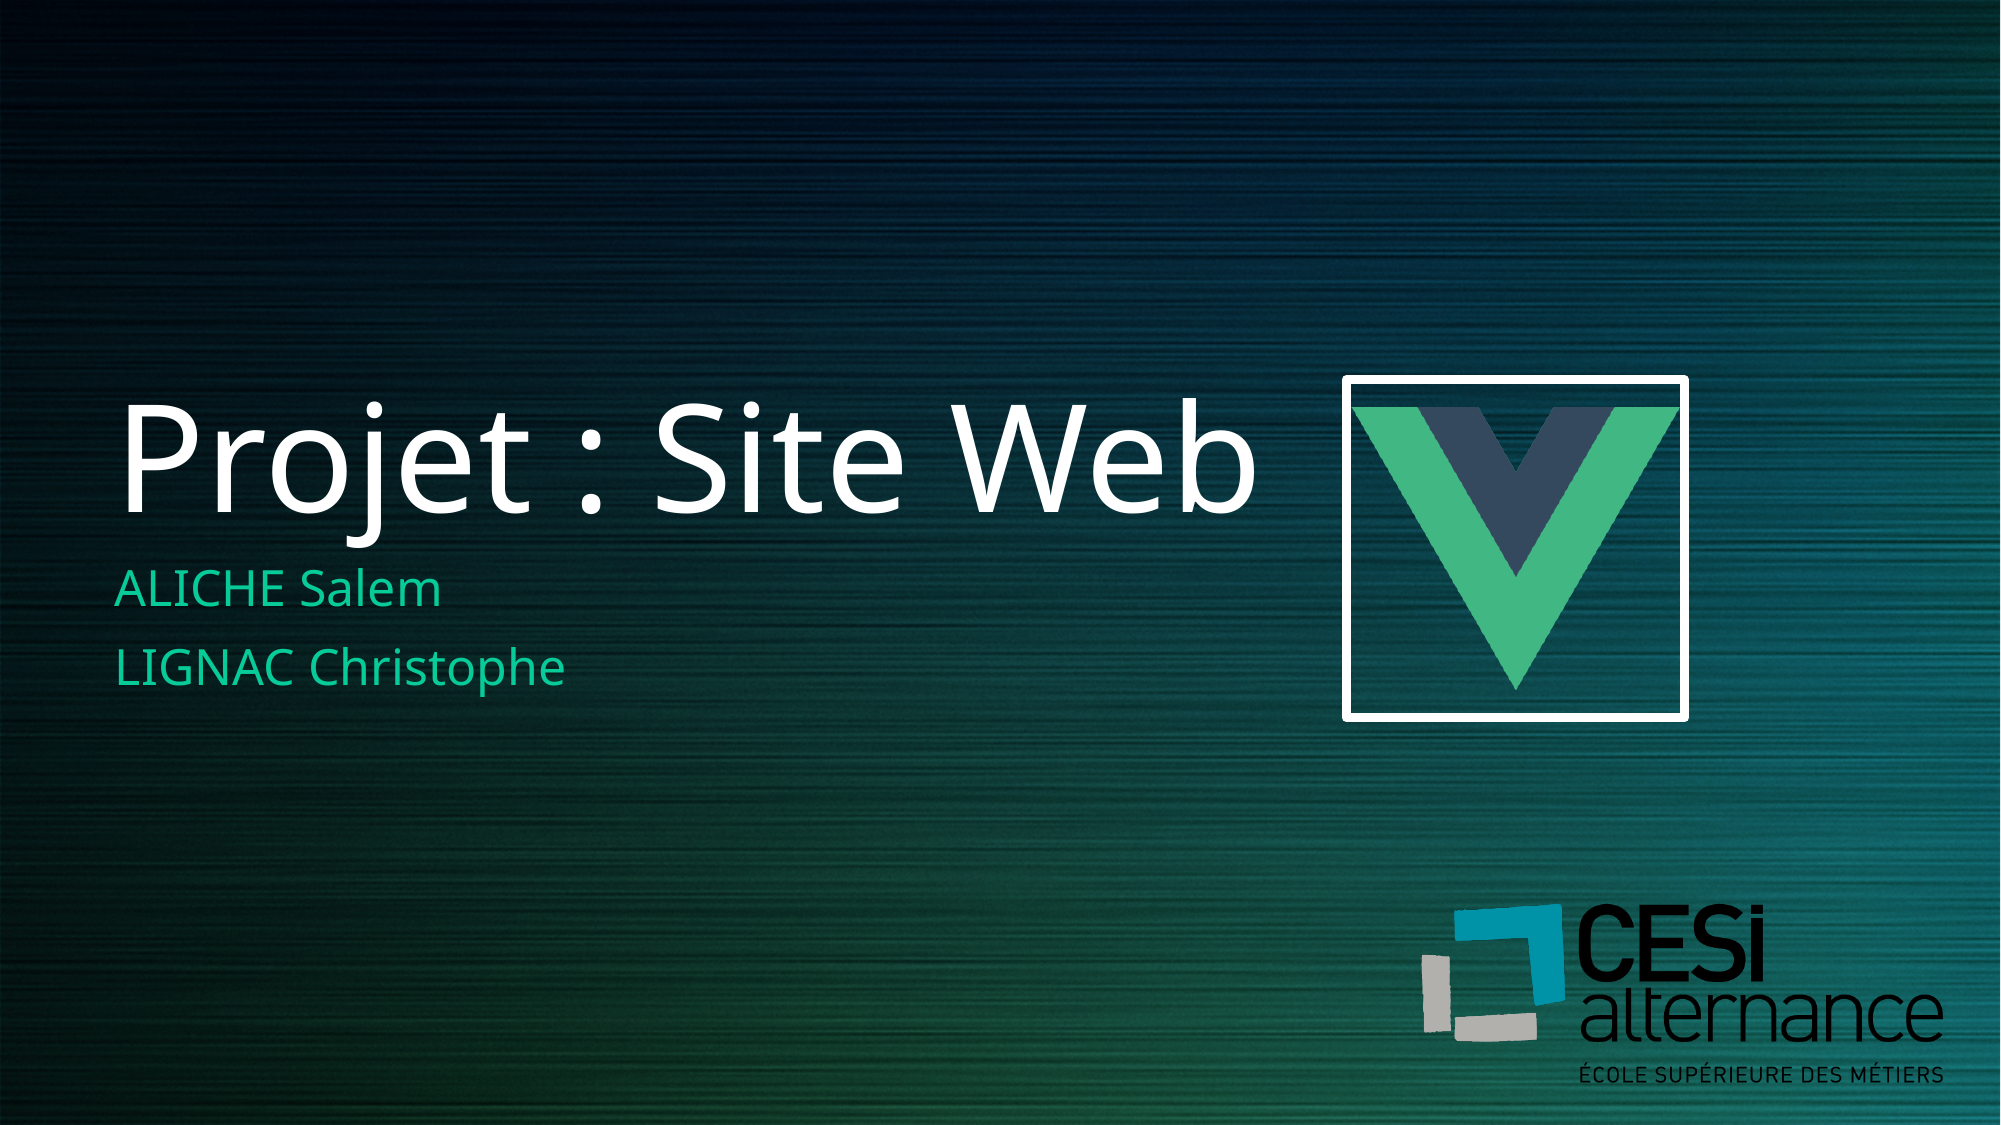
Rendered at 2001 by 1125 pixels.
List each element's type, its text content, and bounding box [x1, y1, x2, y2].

title Projet : Site Web [99, 42, 1966, 549]
subtitle ALICHE Salem LIGNAC Christophe [99, 555, 1450, 781]
picture [0, 0, 2001, 1125]
